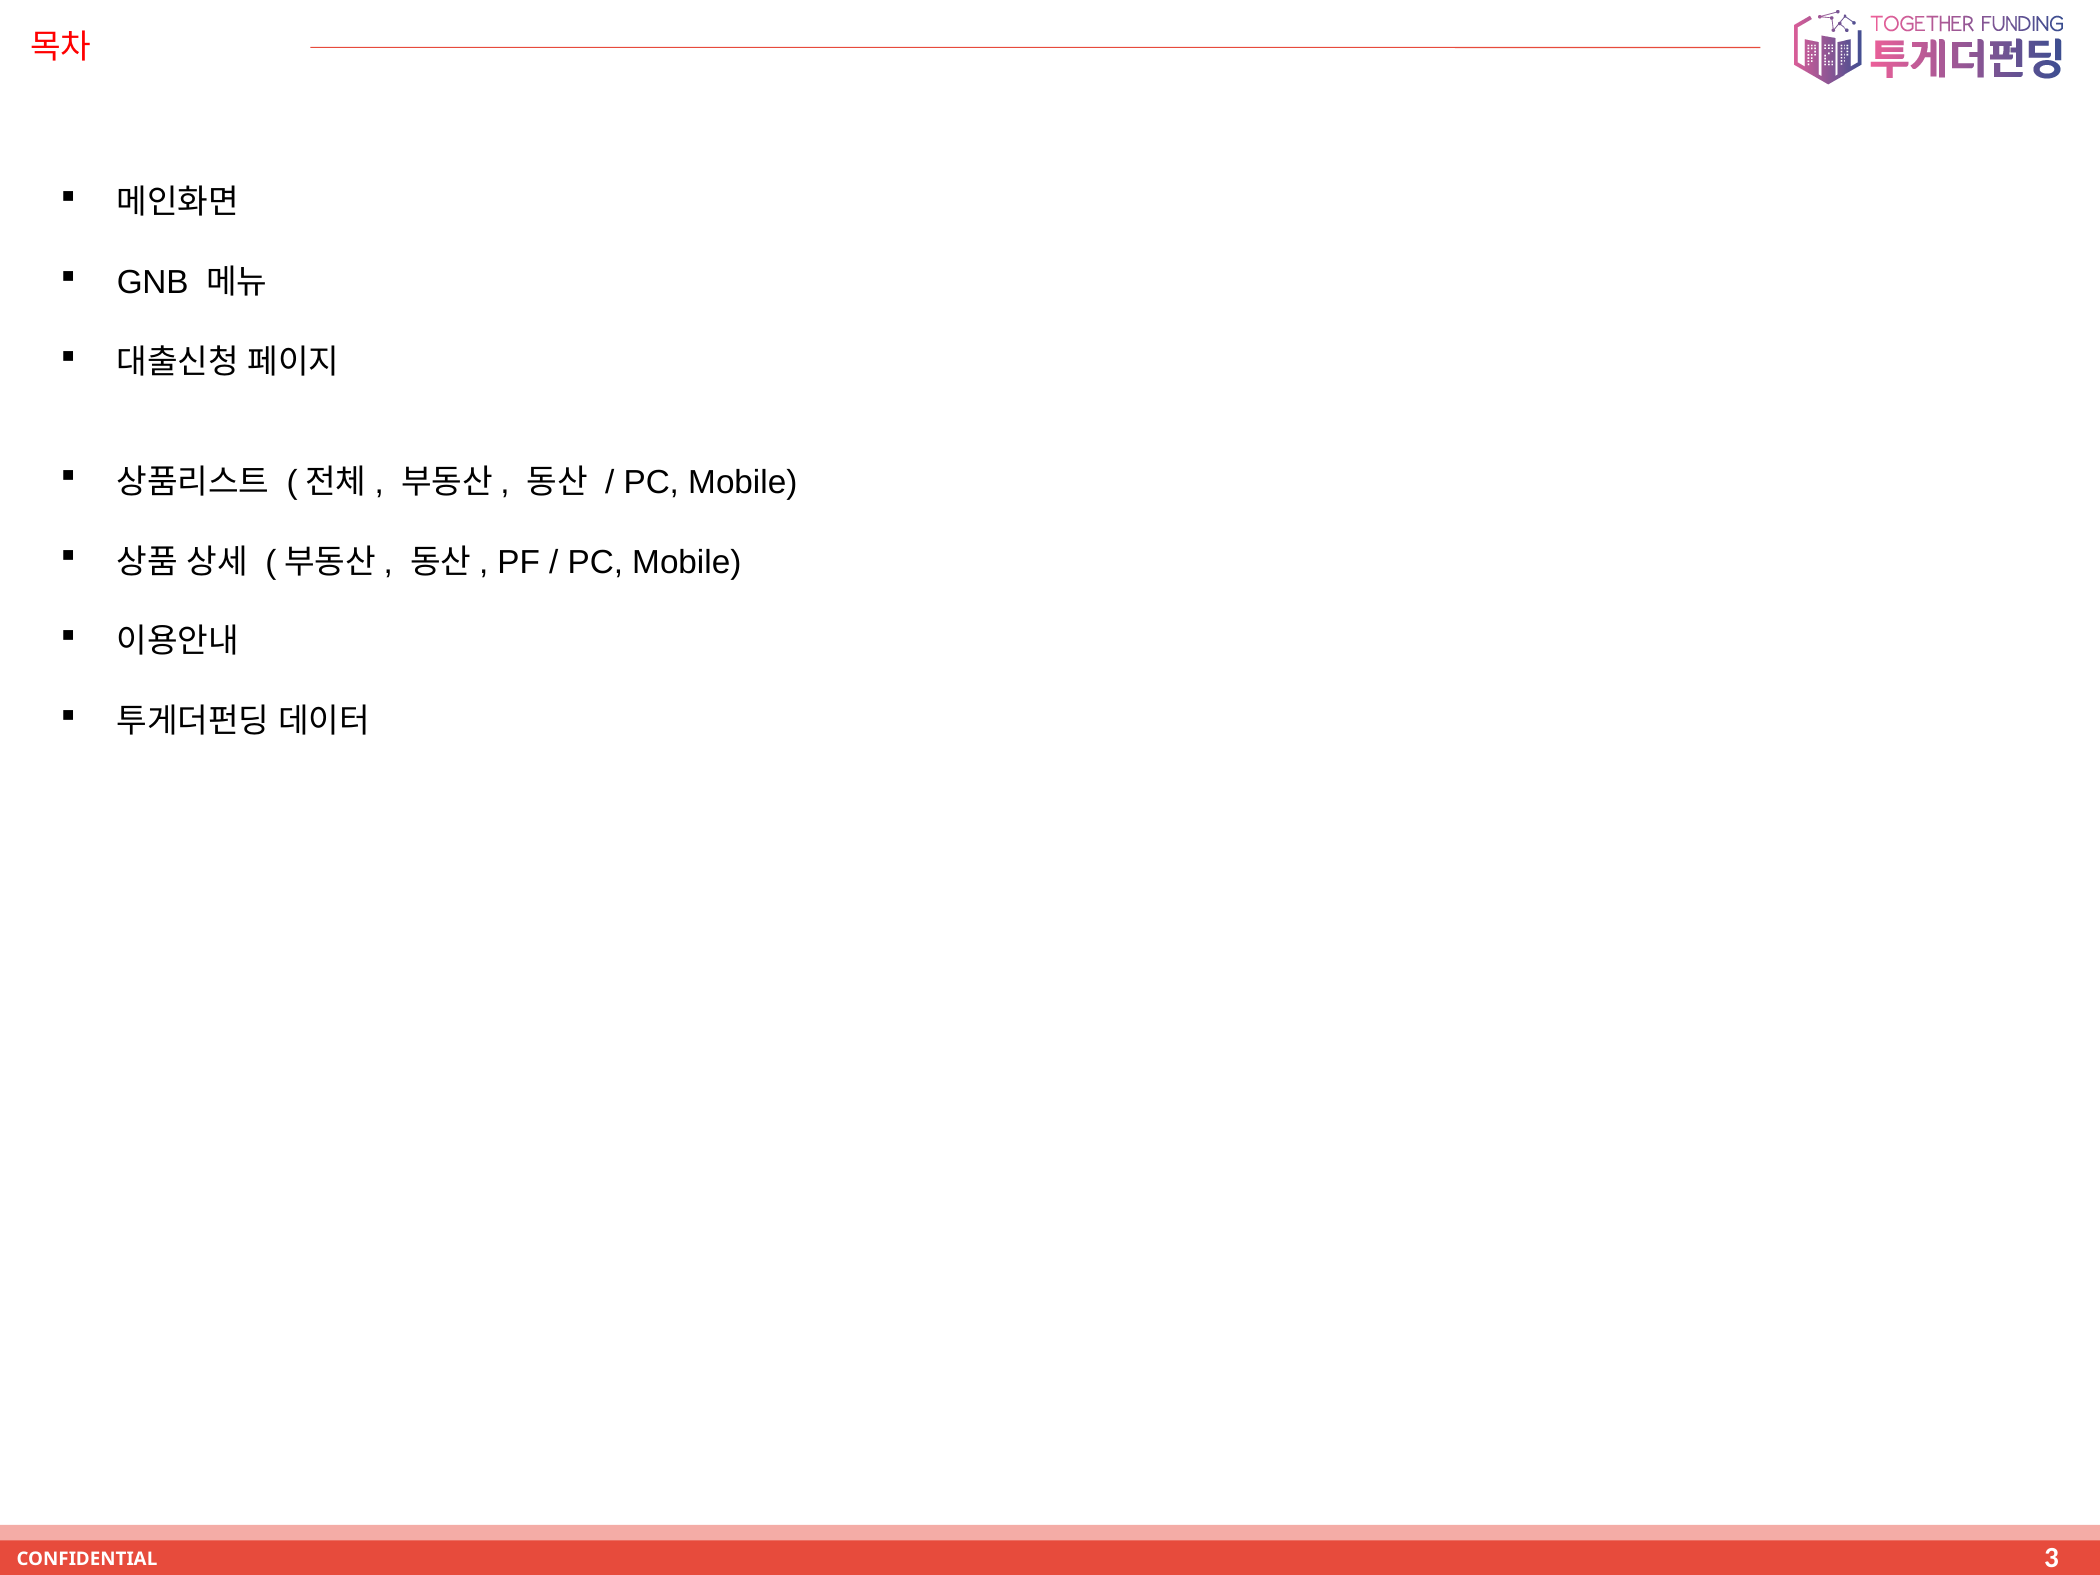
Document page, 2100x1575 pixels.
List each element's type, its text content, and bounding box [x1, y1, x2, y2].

slide_number 3 [1994, 1530, 2074, 1575]
picture [1787, 2, 2074, 93]
title 목차 [15, 15, 606, 80]
text_box 메인화면 GNB 메뉴 대출신청 페이지 상품리스트 (전체, 부동산, 동산 / PC, Mobile) 상품 상세 (부동산, 동산, PF / PC, Mobile) 이용안내 투게더펀딩 데이터 [45, 173, 1984, 907]
